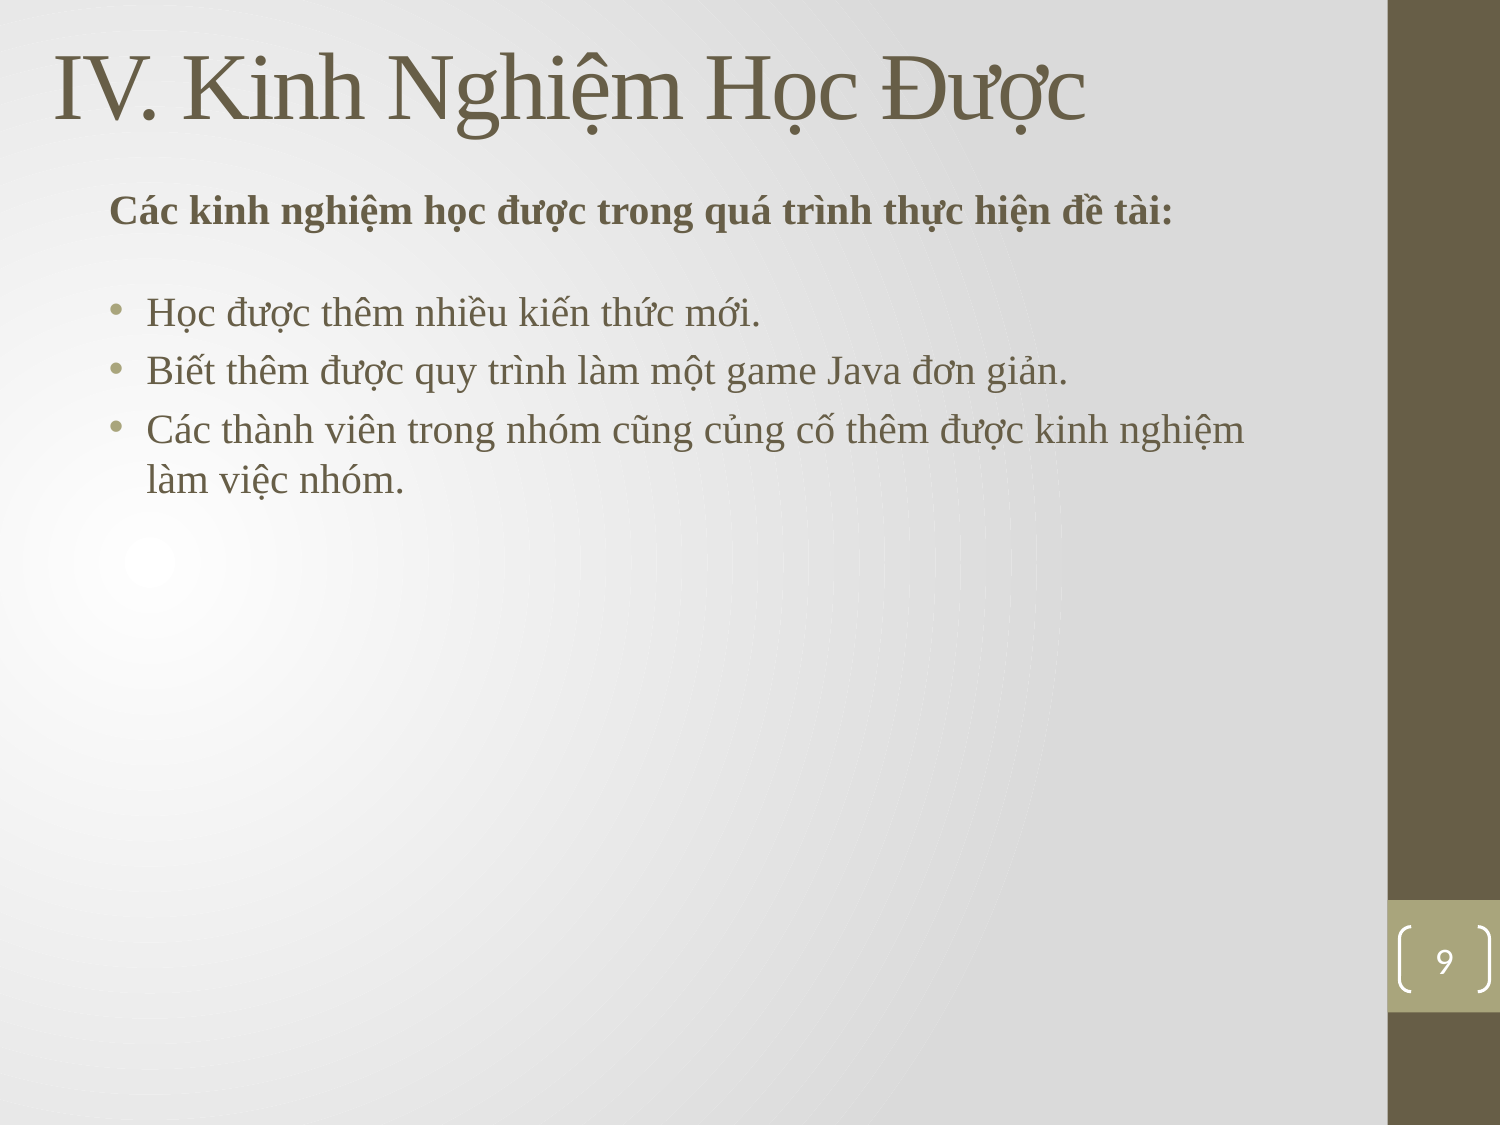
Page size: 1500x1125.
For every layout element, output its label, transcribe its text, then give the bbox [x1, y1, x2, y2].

title IV. Kinh Nghiệm Học Được [37, 24, 1438, 138]
slide_number 9 [1397, 925, 1492, 994]
list Các kinh nghiệm học được trong quá trình thực hiện đề tài: Học được thêm nhiều kiến thức mới. Biết thêm được quy trình làm một game Java đơn giản. Các thành viên trong nhóm cũng củng cố thêm được kinh nghiệm làm việc nhóm. [75, 174, 1325, 1125]
